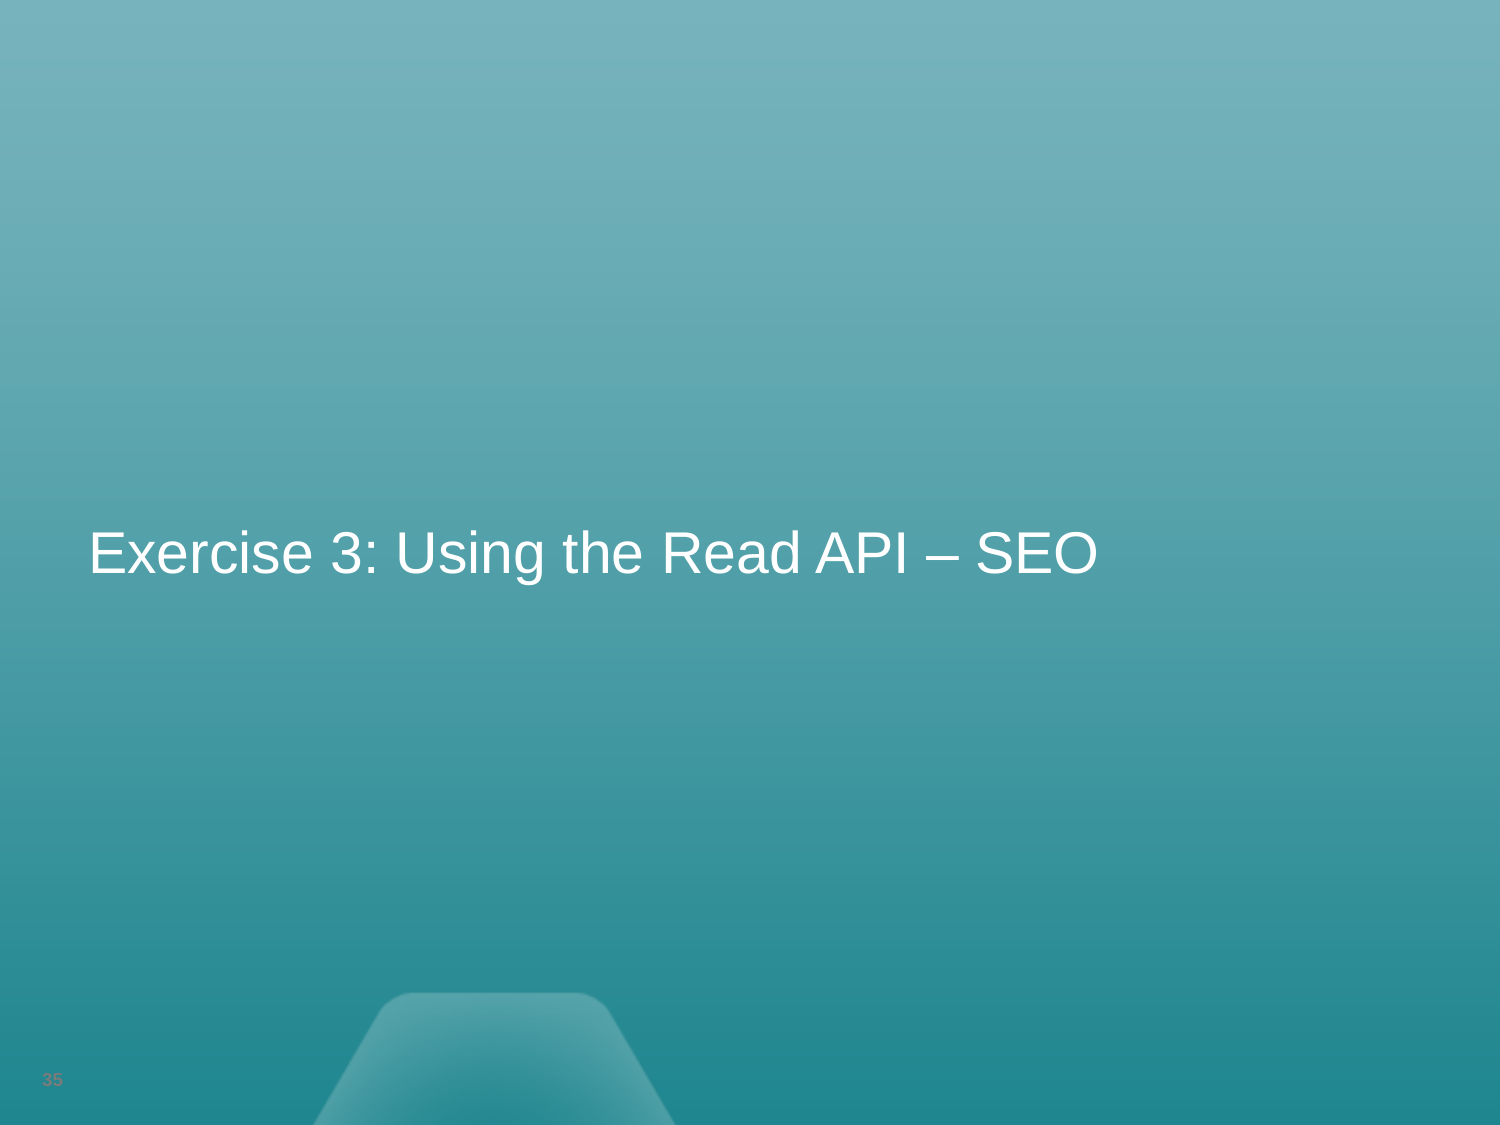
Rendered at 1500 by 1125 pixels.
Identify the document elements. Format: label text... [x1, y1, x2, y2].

title Exercise 3: Using the Read API – SEO [73, 483, 1349, 617]
picture [0, 0, 1500, 1125]
text_box 35 [27, 1060, 103, 1124]
